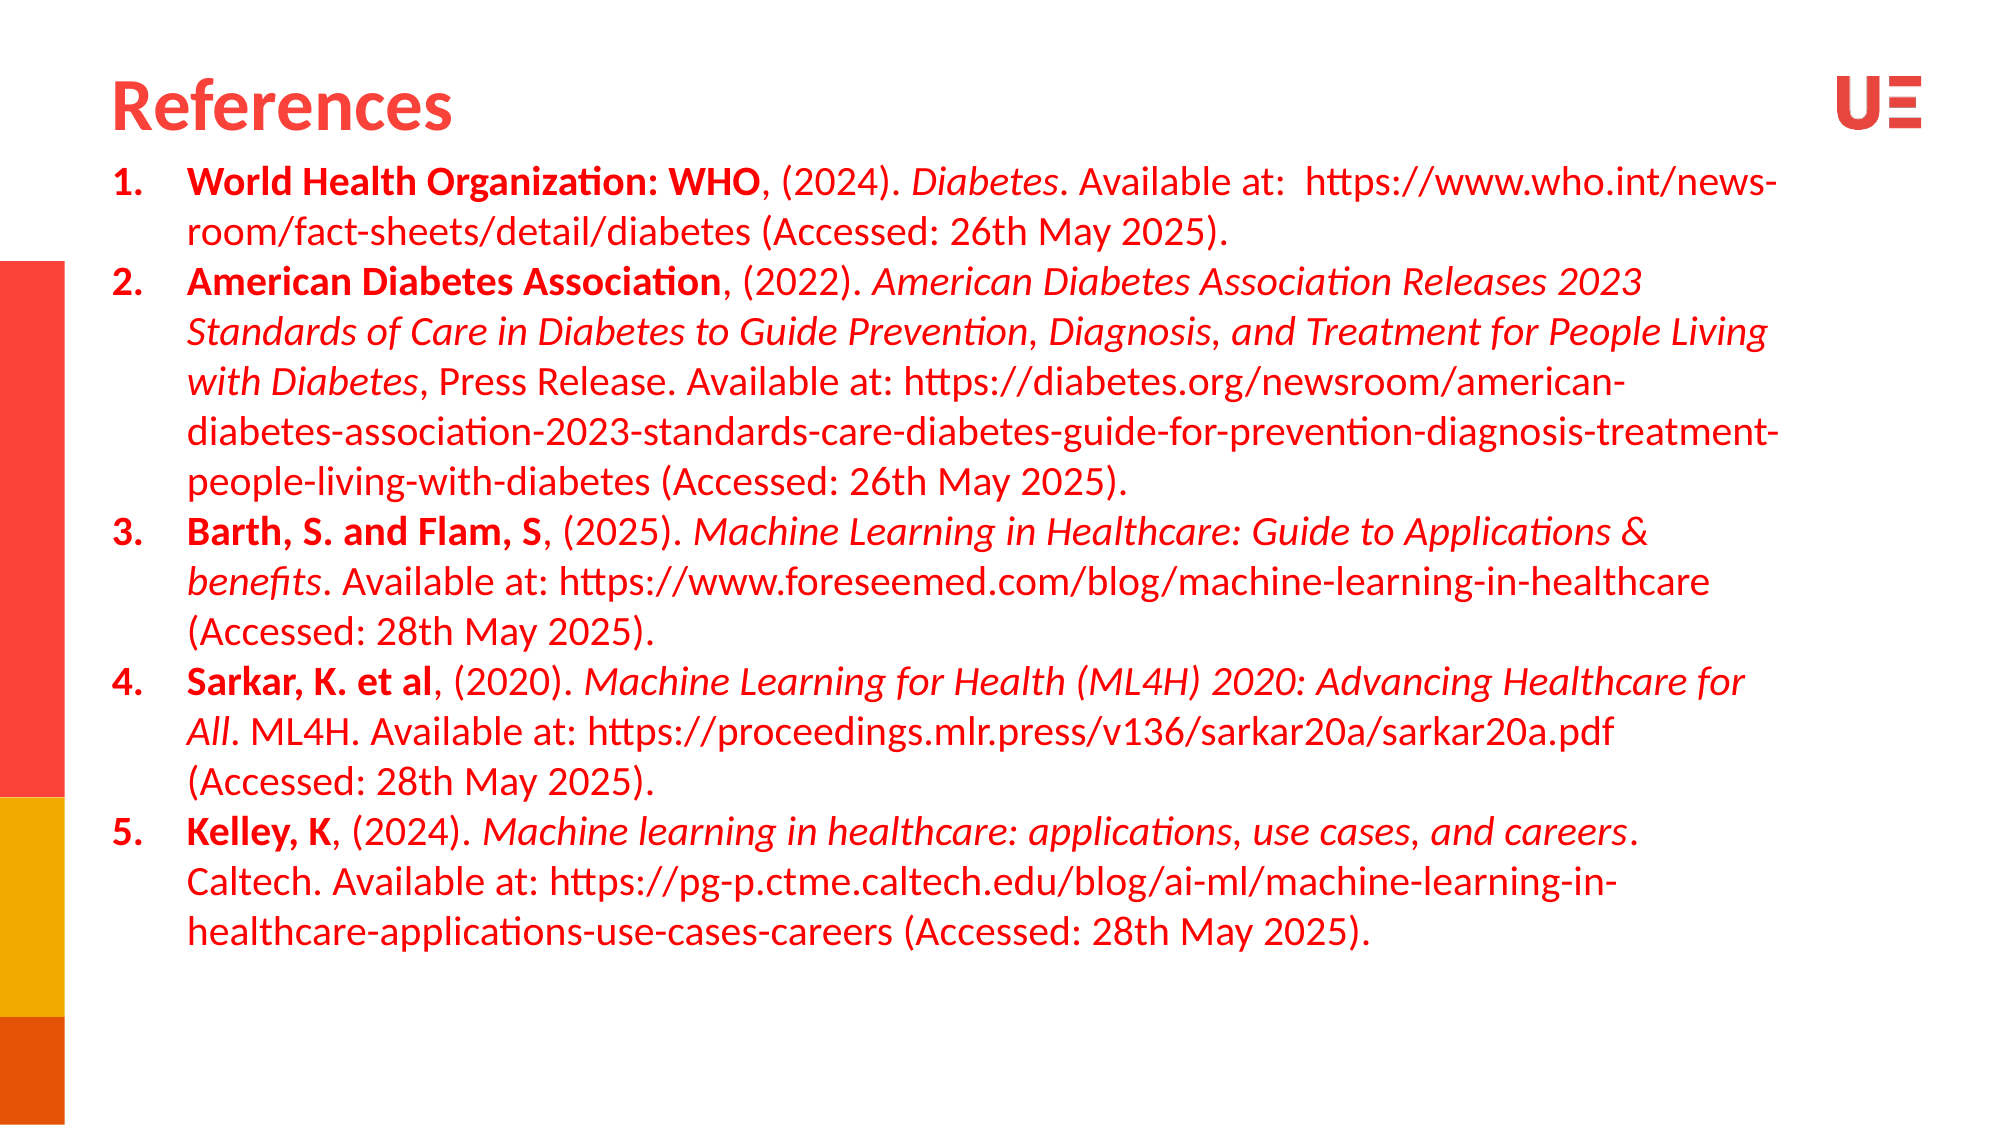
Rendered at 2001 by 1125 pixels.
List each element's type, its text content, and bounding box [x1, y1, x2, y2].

text_box References [97, 58, 1711, 146]
picture [1837, 76, 1922, 130]
text_box World Health Organization: WHO, (2024). Diabetes. Available at: https://www.who.int/news-room/fact-sheets/detail/diabetes (Accessed: 26th May 2025). American Diabetes Association, (2022). American Diabetes Association Releases 2023 Standards of Care in Diabetes to Guide Prevention, Diagnosis, and Treatment for People Living with Diabetes, Press Release. Available at: https://diabetes.org/newsroom/american-diabetes-association-2023-standards-care-diabetes-guide-for-prevention-diagnosis-treatment-people-living-with-diabetes (Accessed: 26th May 2025). Barth, S. and Flam, S, (2025). Machine Learning in Healthcare: Guide to Applications & benefits. Available at: https://www.foreseemed.com/blog/machine-learning-in-healthcare (Accessed: 28th May 2025). Sarkar, K. et al, (2020). Machine Learning for Health (ML4H) 2020: Advancing Healthcare for All. ML4H. Available at: https://proceedings.mlr.press/v136/sarkar20a/sarkar20a.pdf (Accessed: 28th May 2025). Kelley, K, (2024). Machine learning in healthcare: applications, use cases, and careers. Caltech. Available at: https://pg-p.ctme.caltech.edu/blog/ai-ml/machine-learning-in-healthcare-applications-use-cases-careers (Accessed: 28th May 2025). [97, 146, 1799, 1012]
